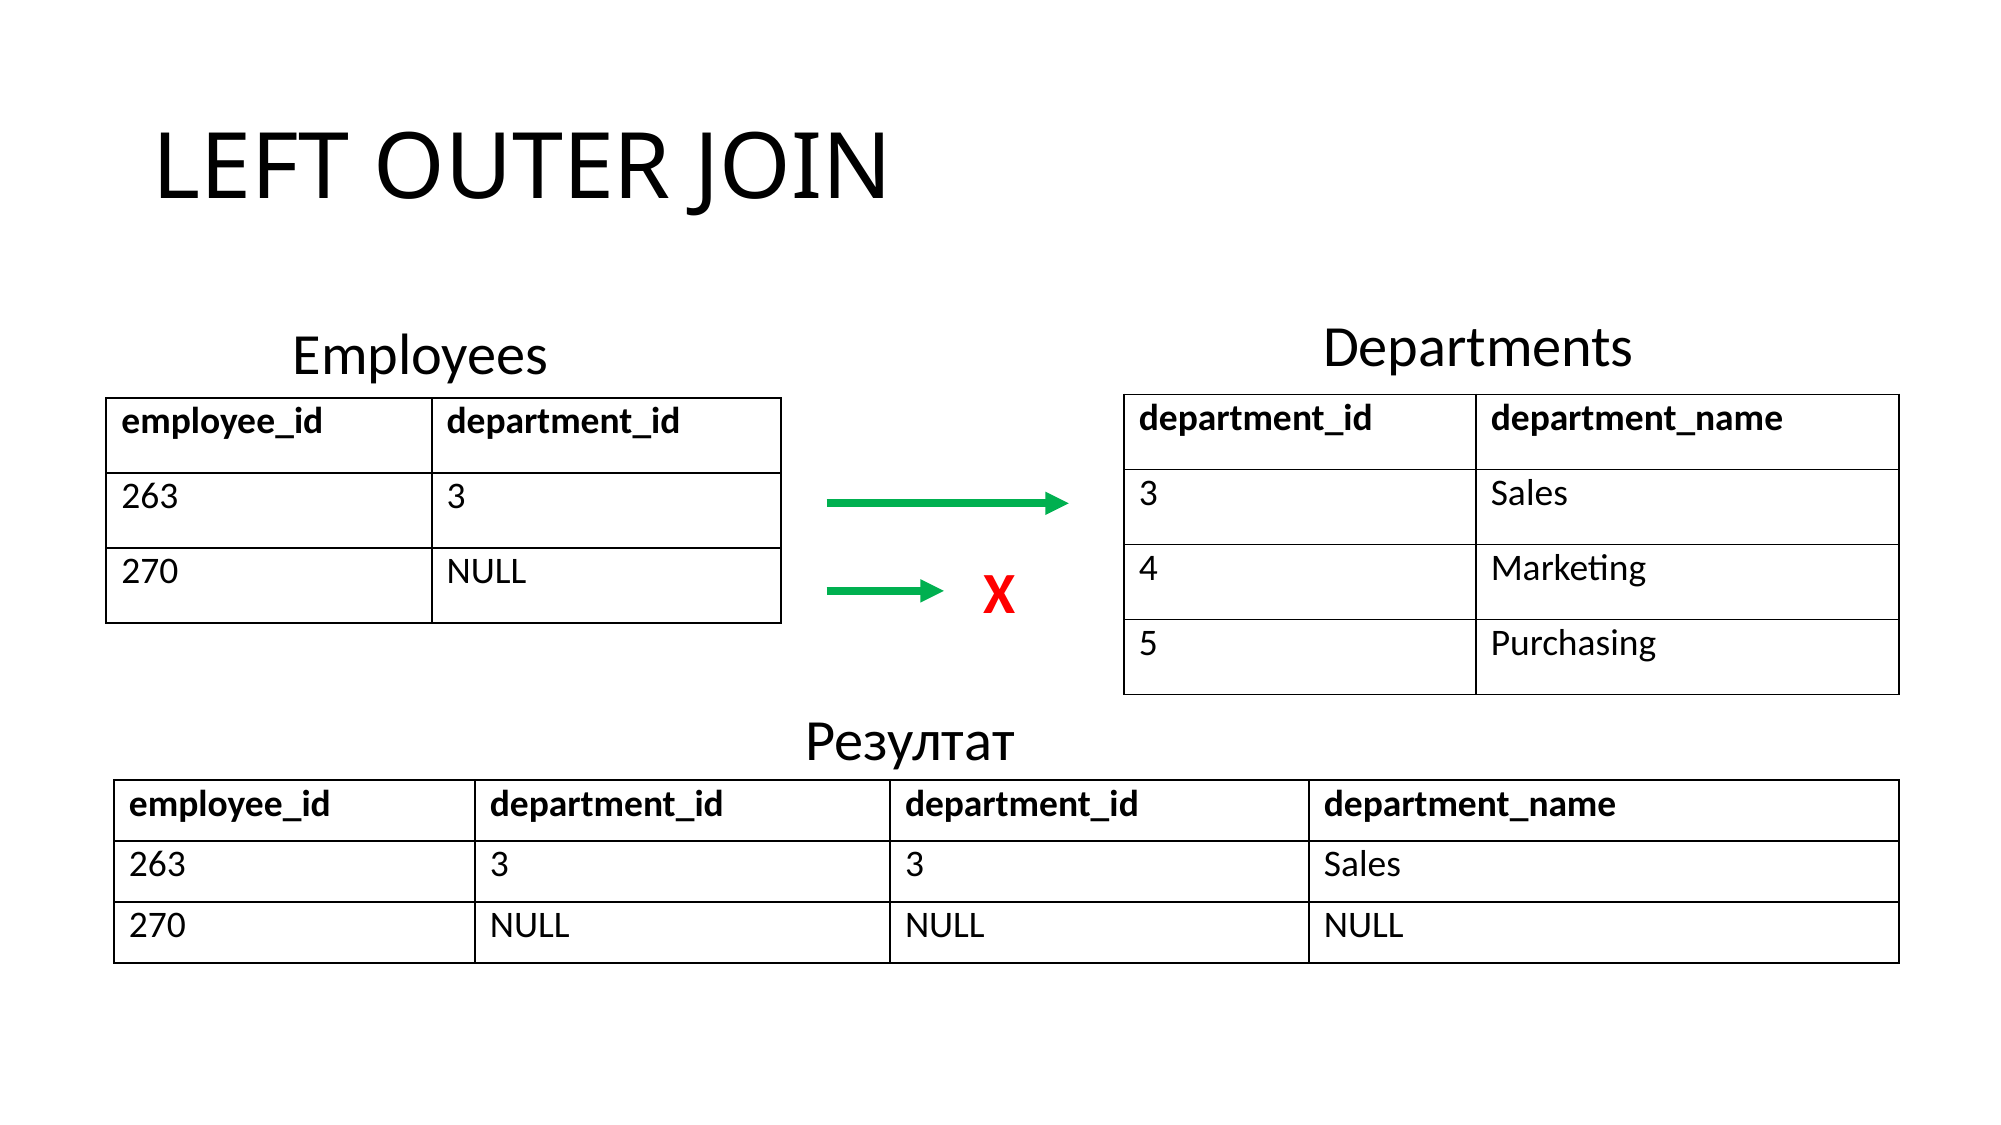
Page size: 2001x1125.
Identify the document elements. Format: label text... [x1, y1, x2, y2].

table_header department_name [1310, 781, 1898, 840]
table_cell NULL [1310, 903, 1898, 962]
table_cell 3 [891, 842, 1308, 901]
table_cell Marketing [1477, 545, 1898, 619]
table_cell NULL [476, 903, 889, 962]
table_cell NULL [433, 549, 780, 622]
table_cell 3 [476, 842, 889, 901]
table_cell Sales [1310, 842, 1898, 901]
table_header department_id [1125, 395, 1475, 469]
table_cell Sales [1477, 470, 1898, 544]
table_cell 263 [115, 842, 474, 901]
table_header employee_id [115, 781, 474, 840]
text_box Резултат [790, 694, 1030, 780]
text_box X [968, 547, 1031, 633]
table_cell 270 [107, 549, 431, 622]
table_header employee_id [107, 399, 431, 472]
table_cell 3 [1125, 470, 1475, 544]
table_cell 263 [107, 474, 431, 547]
table_header department_name [1477, 395, 1898, 469]
table_header department_id [433, 399, 780, 472]
table_cell 270 [115, 903, 474, 962]
text_box Employees [278, 308, 564, 394]
table_cell 3 [433, 474, 780, 547]
table_header department_id [891, 781, 1308, 840]
table_header department_id [476, 781, 889, 840]
table_cell 4 [1125, 545, 1475, 619]
table_cell NULL [891, 903, 1308, 962]
table_cell Purchasing [1477, 620, 1898, 694]
table_cell 5 [1125, 620, 1475, 694]
title LEFT OUTER JOIN [137, 59, 1863, 278]
text_box Departments [1308, 300, 1649, 386]
